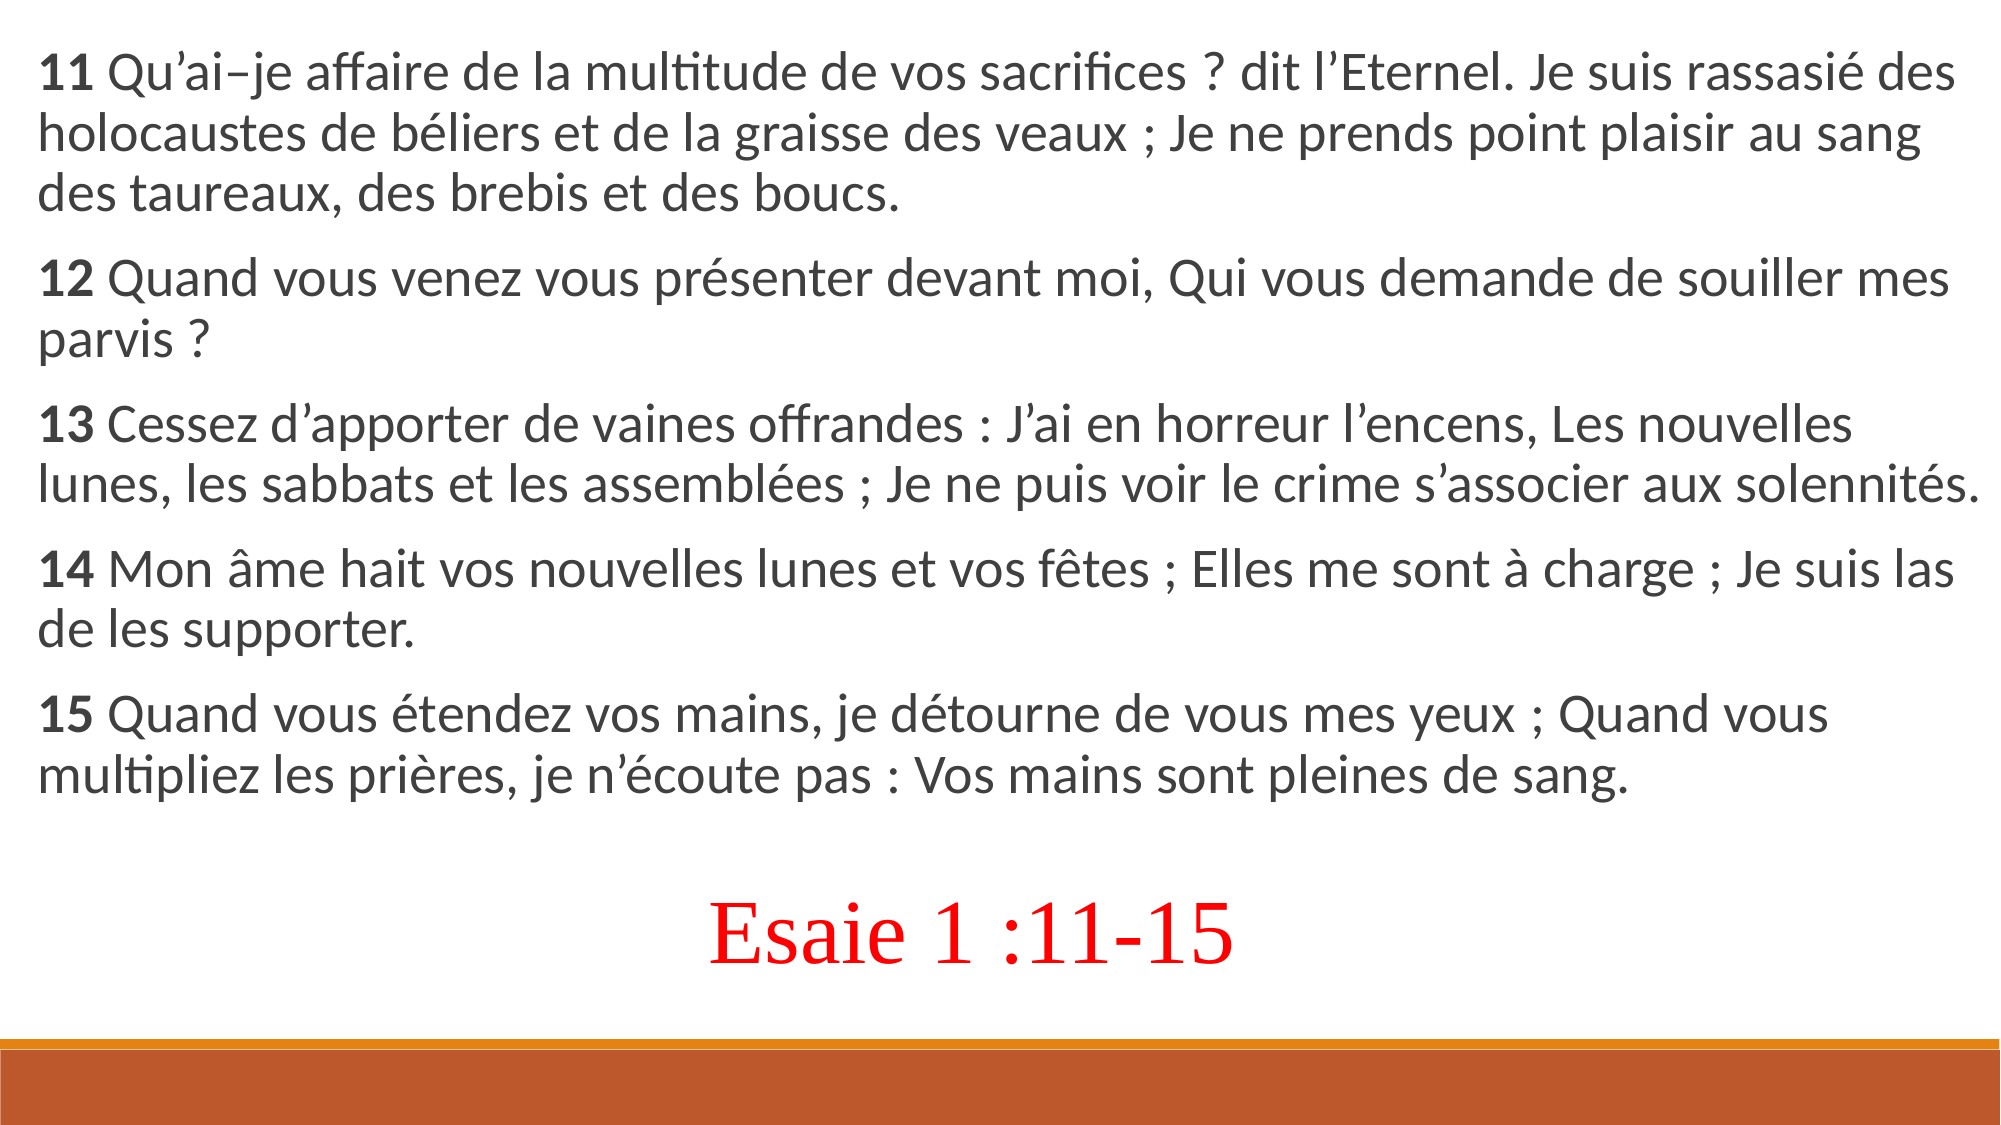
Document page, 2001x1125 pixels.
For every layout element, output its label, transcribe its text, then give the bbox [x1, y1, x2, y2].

list 11 Qu’ai–je affaire de la multitude de vos sacrifices ? dit l’Eternel. Je suis rassasié des holocaustes de béliers et de la graisse des veaux ; Je ne prends point plaisir au sang des taureaux, des brebis et des boucs. 12 Quand vous venez vous présenter devant moi, Qui vous demande de souiller mes parvis ? 13 Cessez d’apporter de vaines offrandes : J’ai en horreur l’encens, Les nouvelles lunes, les sabbats et les assemblées ; Je ne puis voir le crime s’associer aux solennités. 14 Mon âme hait vos nouvelles lunes et vos fêtes ; Elles me sont à charge ; Je suis las de les supporter. 15 Quand vous étendez vos mains, je détourne de vous mes yeux ; Quand vous multipliez les prières, je n’écoute pas : Vos mains sont pleines de sang. [24, 34, 2000, 883]
text_box Esaie 1 :11-15 [694, 864, 1252, 990]
